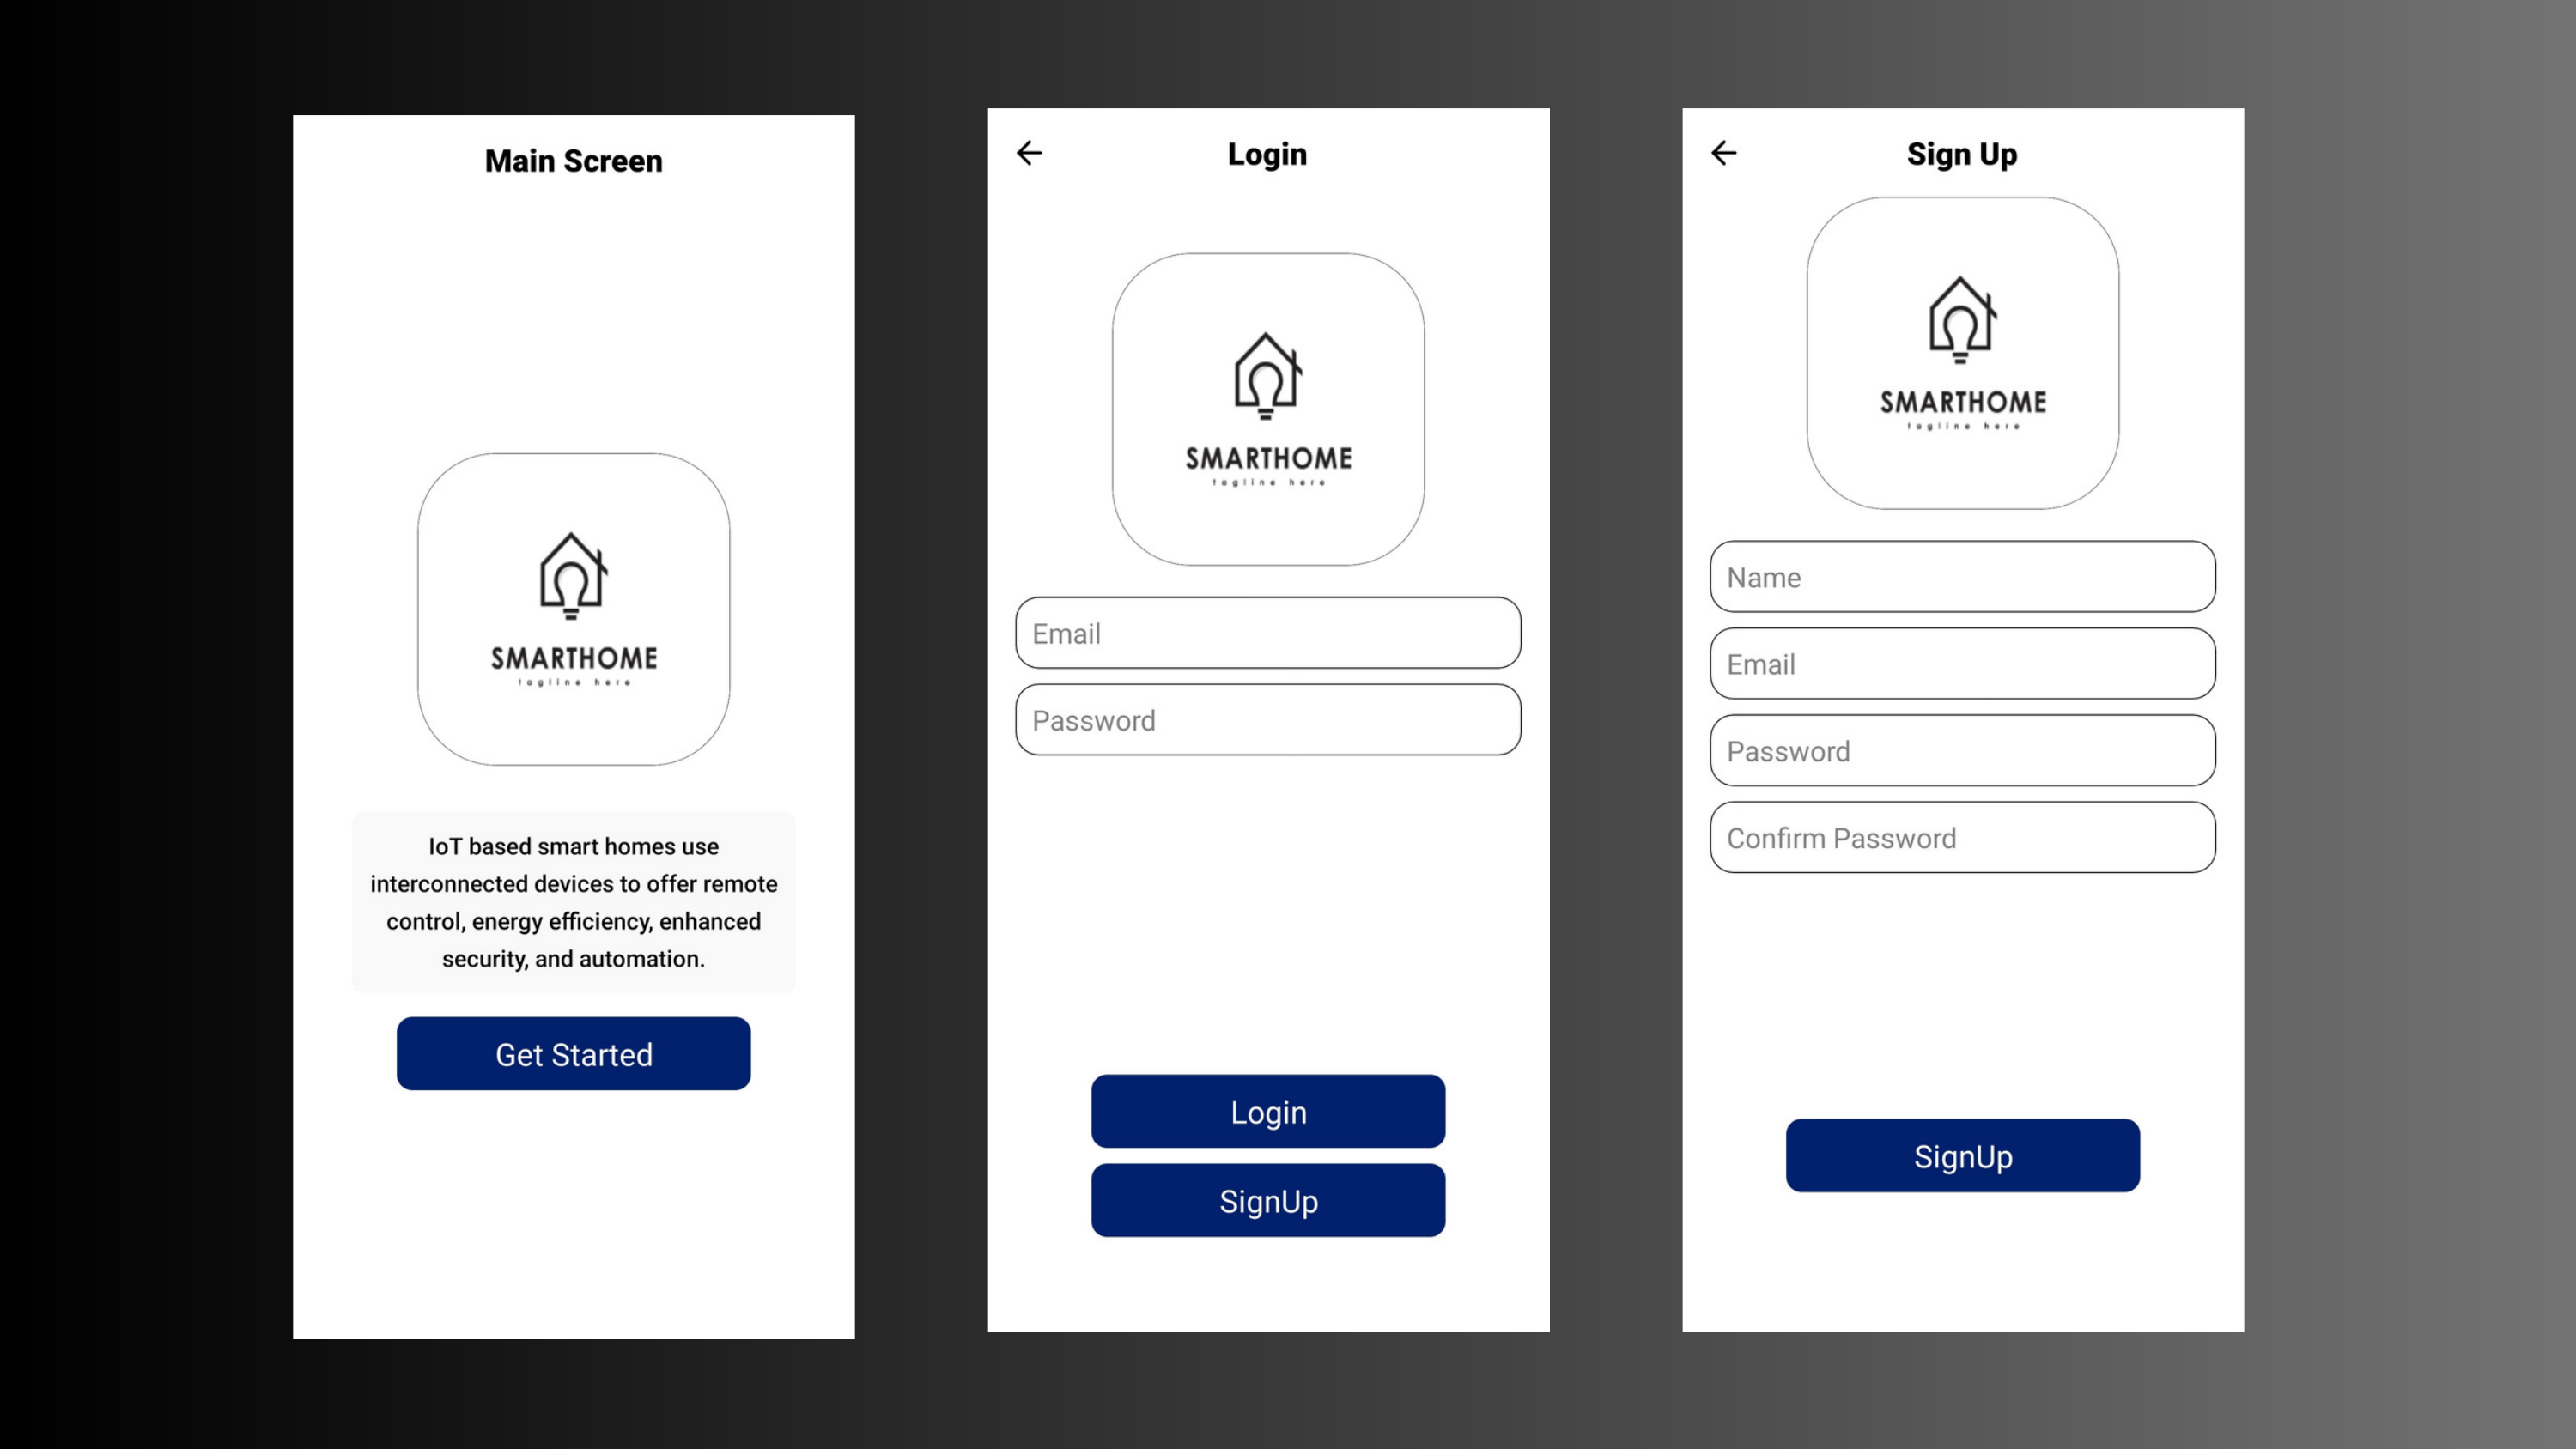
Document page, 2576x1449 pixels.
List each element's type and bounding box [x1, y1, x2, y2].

text_box [987, 108, 1550, 1332]
text_box [293, 115, 855, 1339]
text_box [1682, 108, 2245, 1332]
